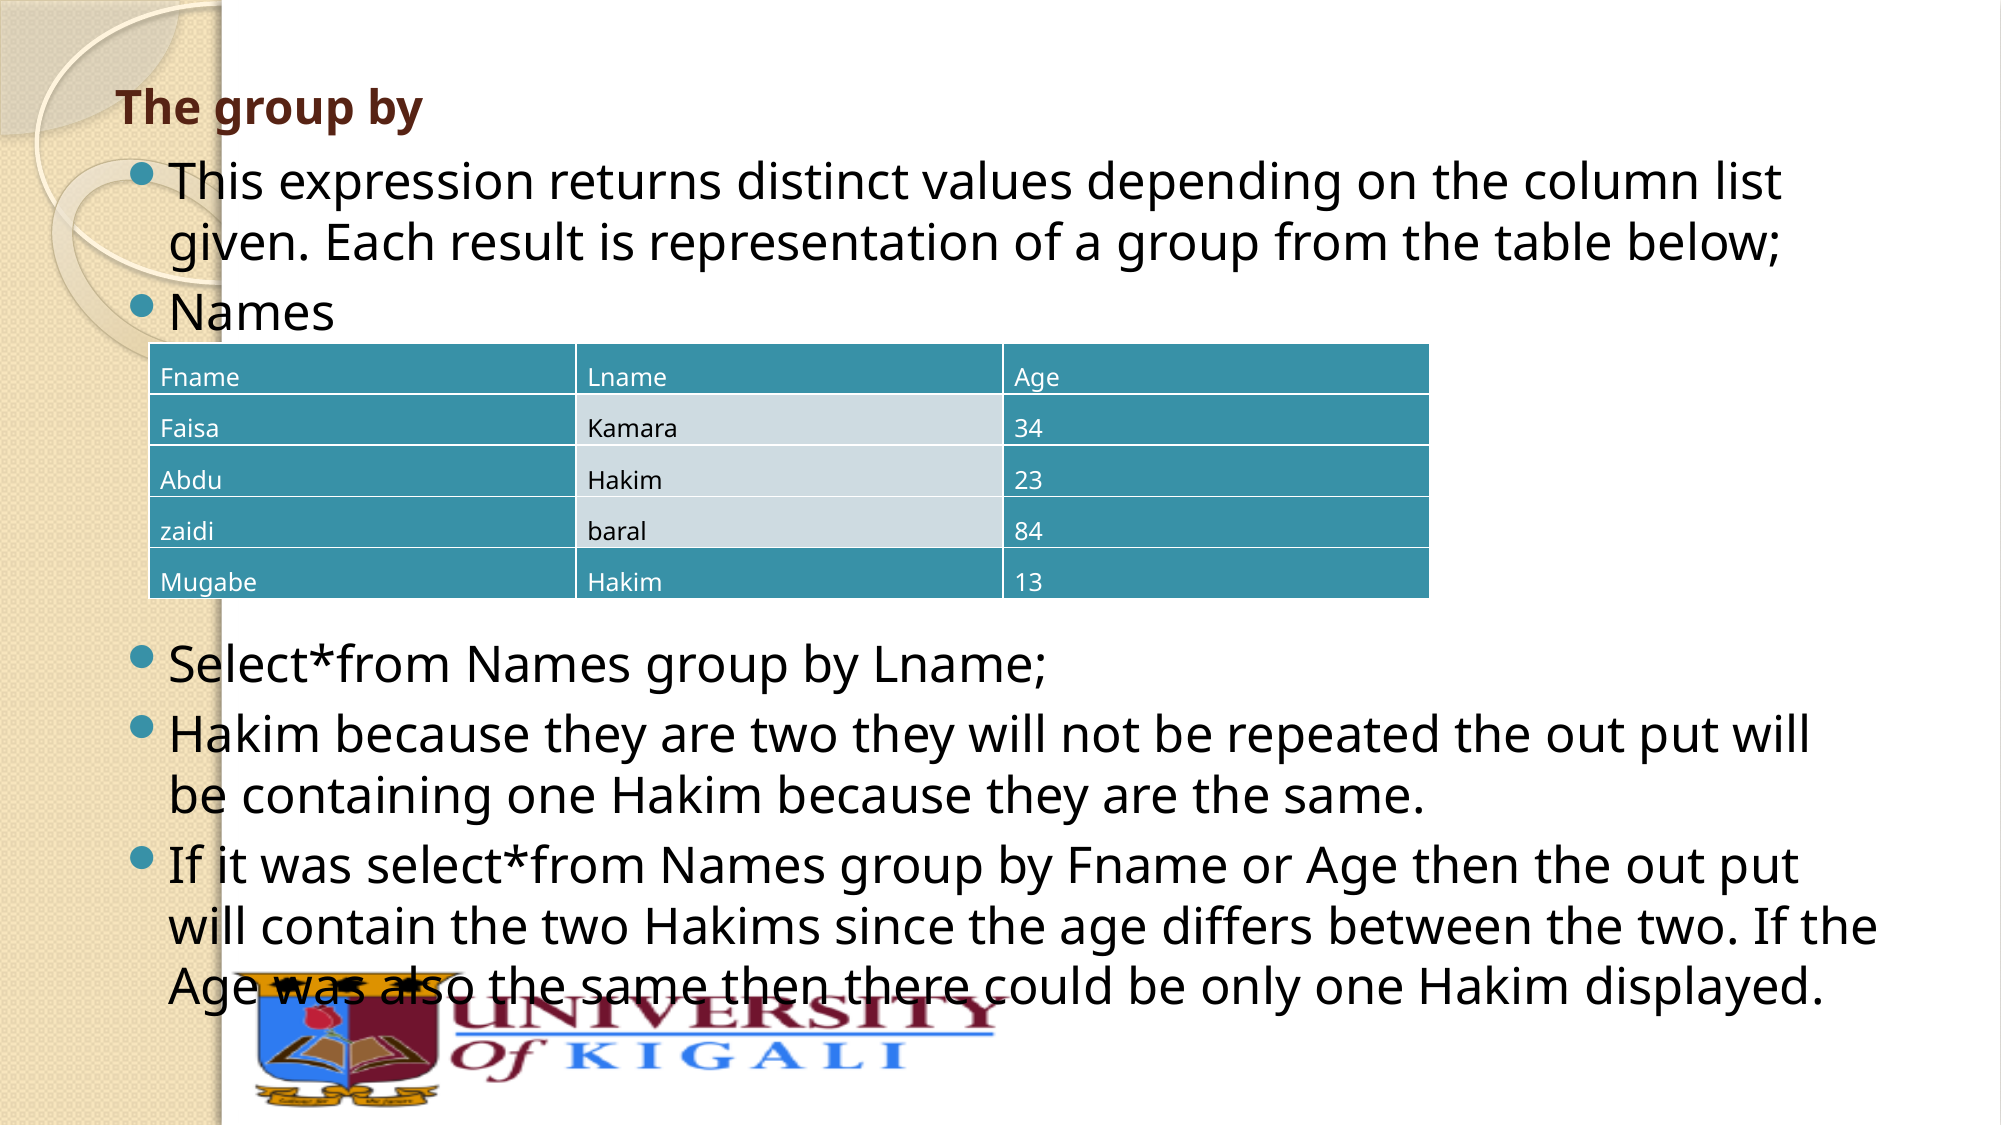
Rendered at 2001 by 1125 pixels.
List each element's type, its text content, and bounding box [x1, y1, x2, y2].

table_cell Hakim [577, 548, 1002, 598]
table_cell 34 [1004, 395, 1429, 444]
table_header Fname [150, 344, 575, 393]
table_cell Mugabe [150, 548, 575, 598]
table_cell Kamara [577, 395, 1002, 444]
table_cell 13 [1004, 548, 1429, 598]
table_cell Faisa [150, 395, 575, 444]
table_header Lname [577, 344, 1002, 393]
table_cell 84 [1004, 497, 1429, 547]
list This expression returns distinct values depending on the column list given. Each result is representation of a group from the table below; Names Select*from Names group by Lname; Hakim because they are two they will not be repeated the out put will be containing one Hakim because they are the same. If it was select*from Names group by Fname or Age then the out put will contain the two Hakims since the age differs between the two. If the Age was also the same then there could be only one Hakim displayed. [99, 141, 1900, 1038]
title The group by [99, 69, 1900, 141]
table_cell Hakim [577, 446, 1002, 496]
table_cell zaidi [150, 497, 575, 547]
table_header Age [1004, 344, 1429, 393]
table_cell 23 [1004, 446, 1429, 496]
table_cell baral [577, 497, 1002, 547]
table_cell Abdu [150, 446, 575, 496]
